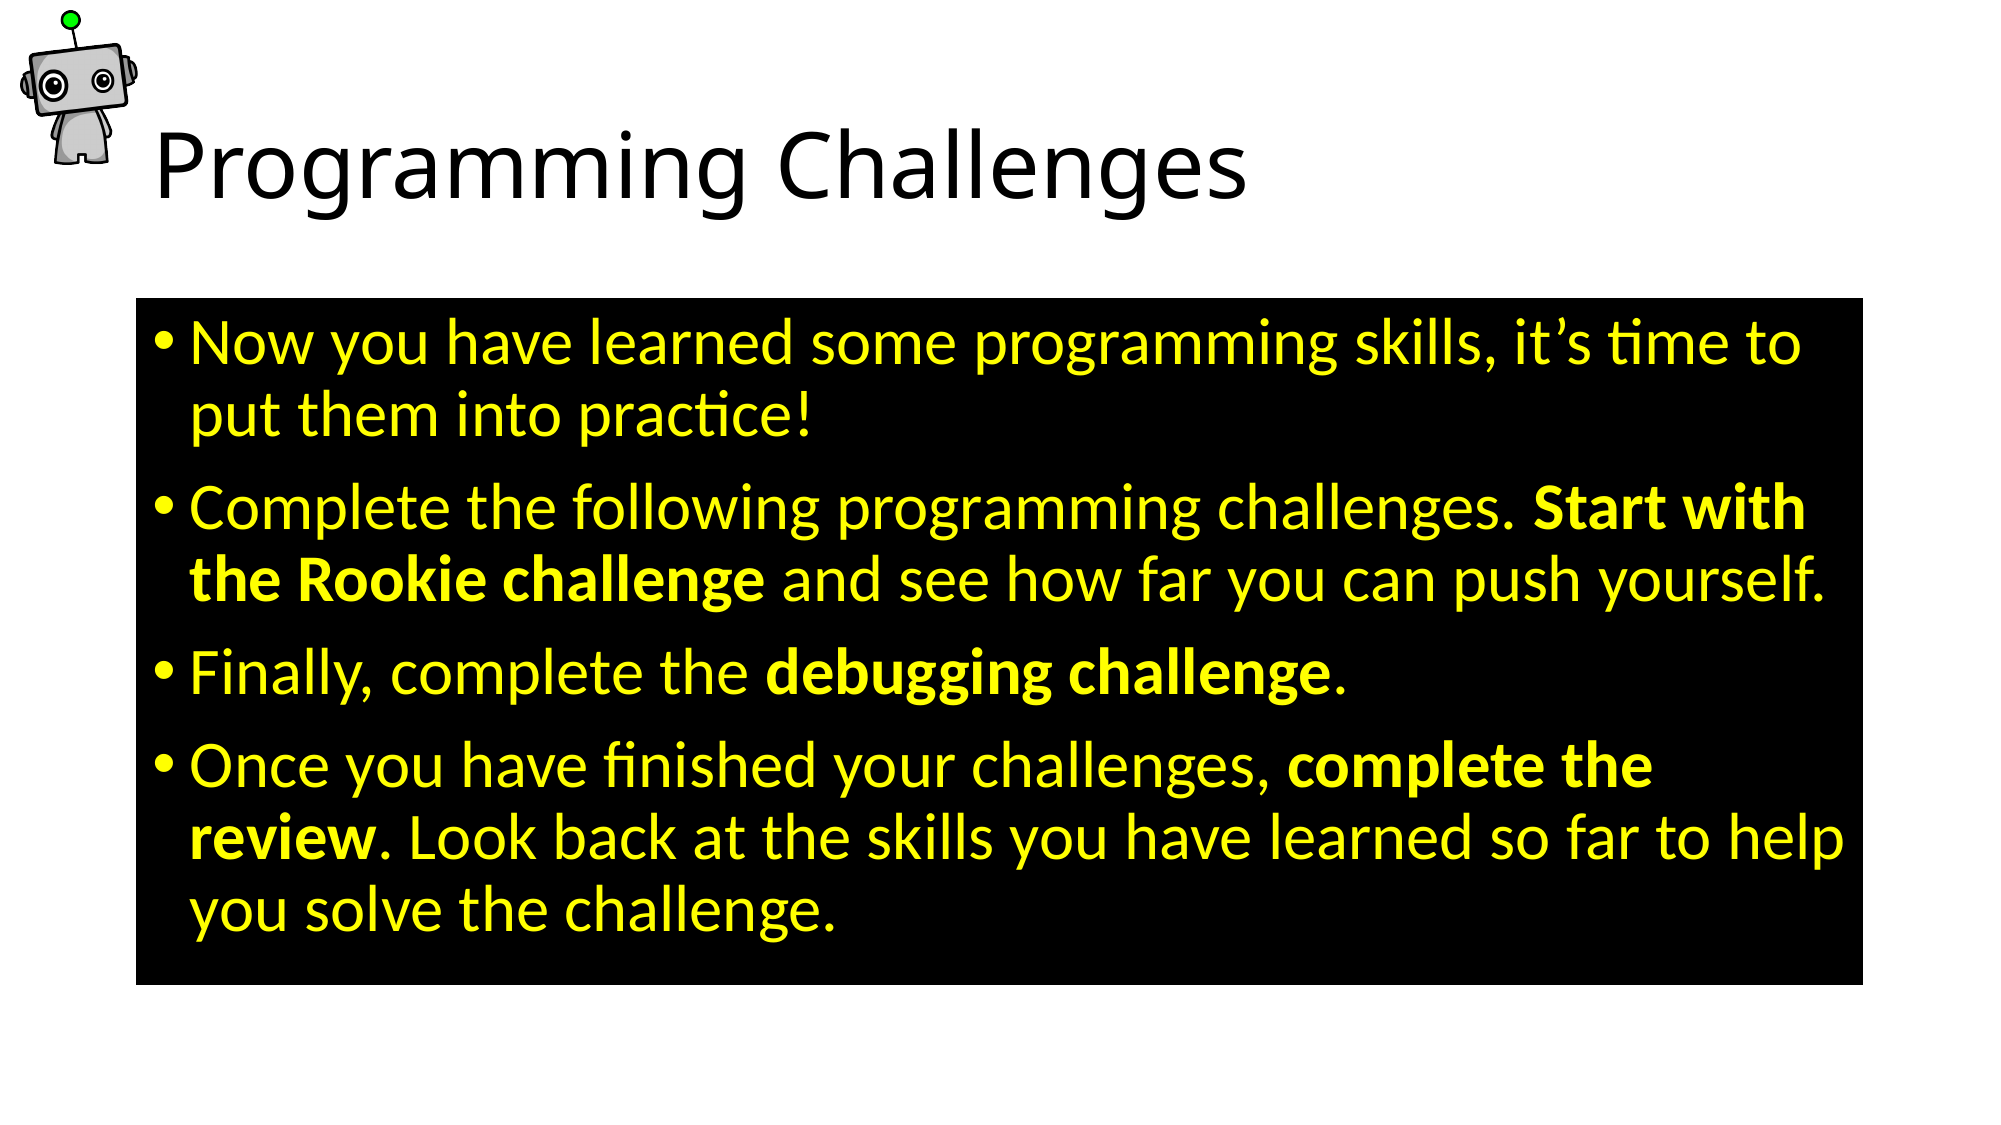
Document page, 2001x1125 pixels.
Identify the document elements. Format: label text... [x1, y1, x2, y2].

picture [20, 10, 138, 165]
title Programming Challenges [137, 59, 1863, 278]
list Now you have learned some programming skills, it’s time to put them into practice! Complete the following programming challenges. Start with the Rookie challenge and see how far you can push yourself. Finally, complete the debugging challenge. Once you have finished your challenges, complete the review. Look back at the skills you have learned so far to help you solve the challenge. [136, 298, 1863, 985]
